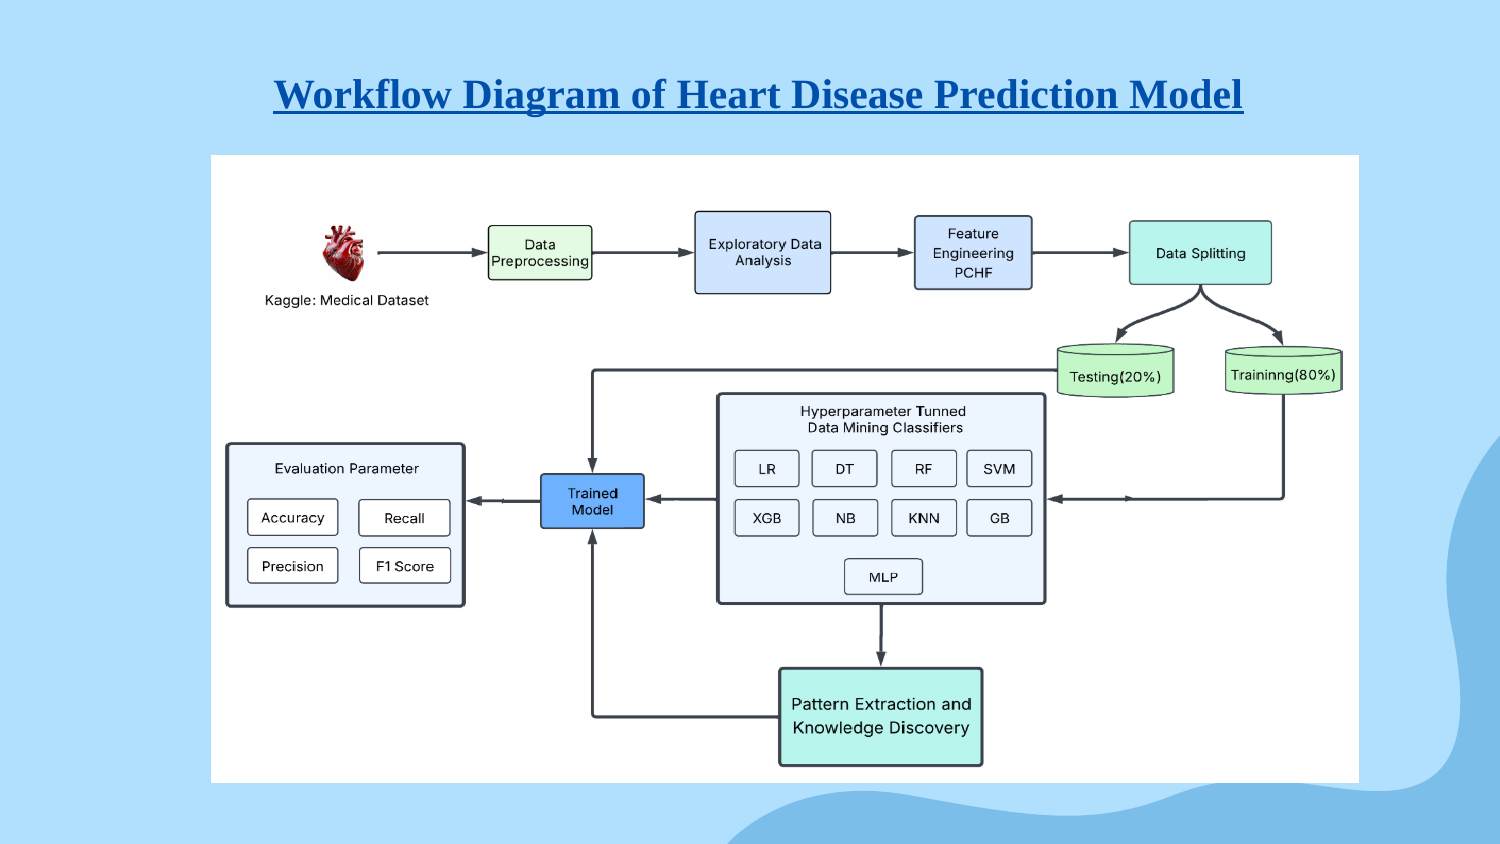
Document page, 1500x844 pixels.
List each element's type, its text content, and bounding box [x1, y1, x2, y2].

title Workflow Diagram of Heart Disease Prediction Model [135, 52, 1382, 144]
picture [210, 154, 1359, 784]
